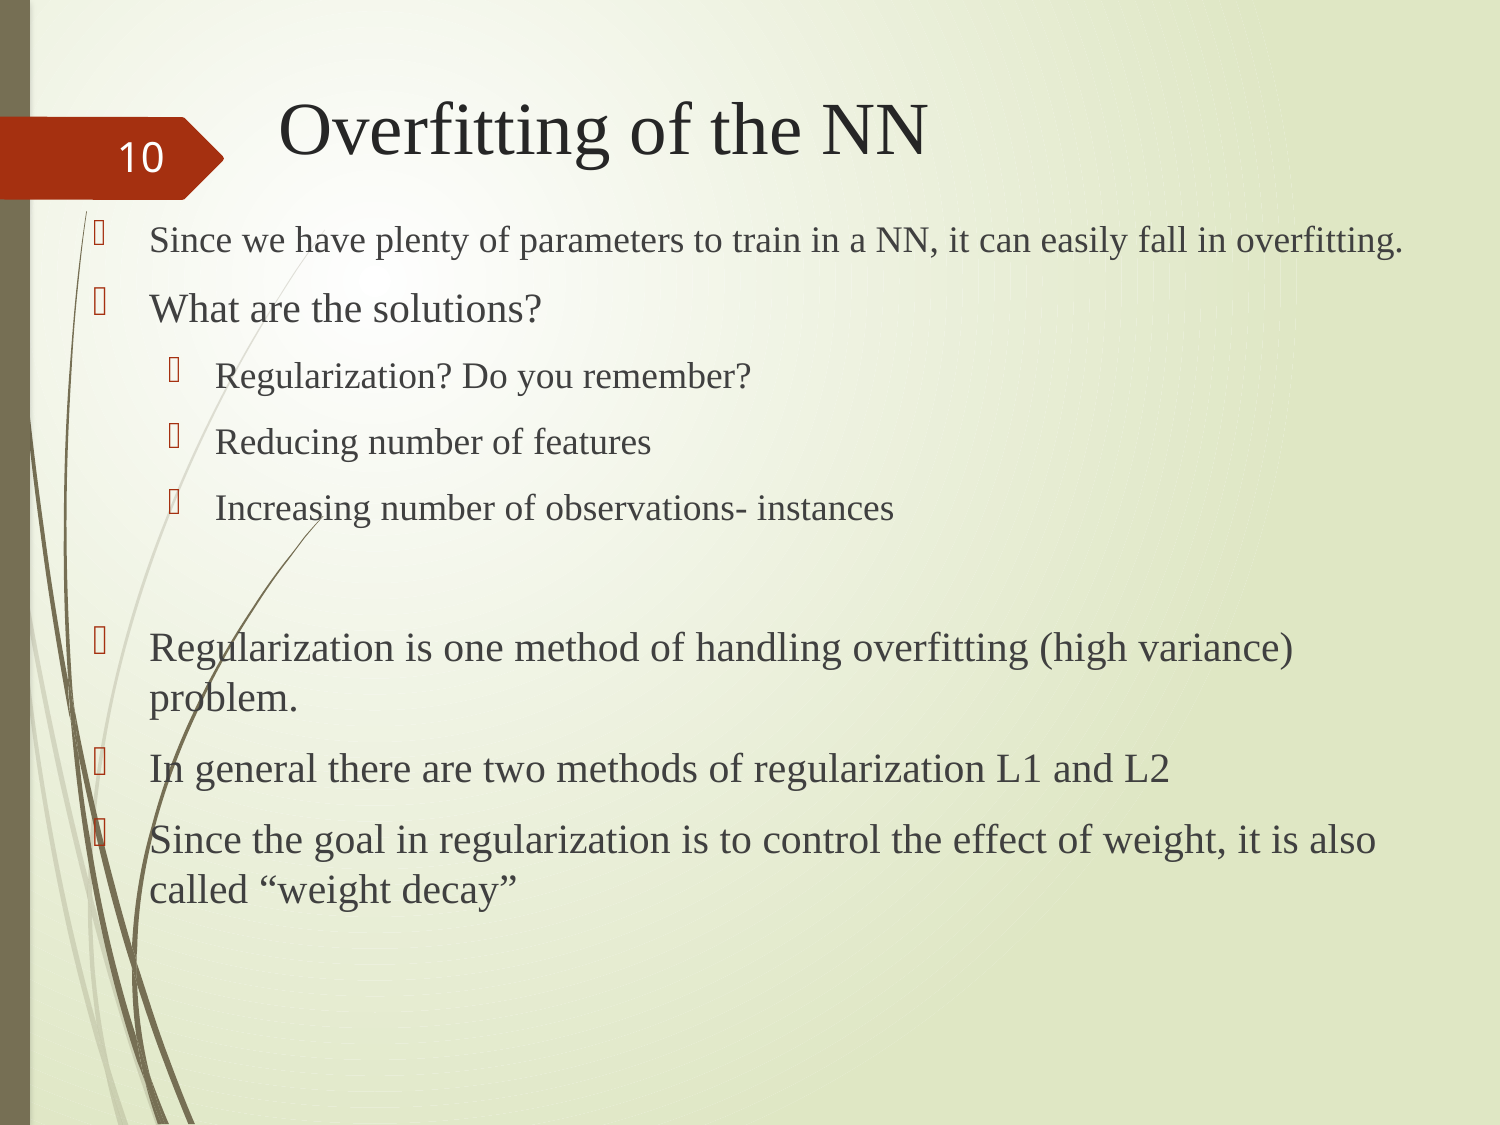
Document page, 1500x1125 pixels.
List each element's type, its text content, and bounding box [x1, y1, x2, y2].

text_box Since we have plenty of parameters to train in a NN, it can easily fall in overfitting. What are the solutions? Regularization? Do you remember? Reducing number of features Increasing number of observations- instances Regularization is one method of handling overfitting (high variance) problem. In general there are two methods of regularization L1 and L2 Since the goal in regularization is to control the effect of weight, it is also called “weight decay” [77, 206, 1438, 1070]
title Overfitting of the NN [263, 71, 1345, 206]
slide_number 10 [83, 129, 180, 190]
